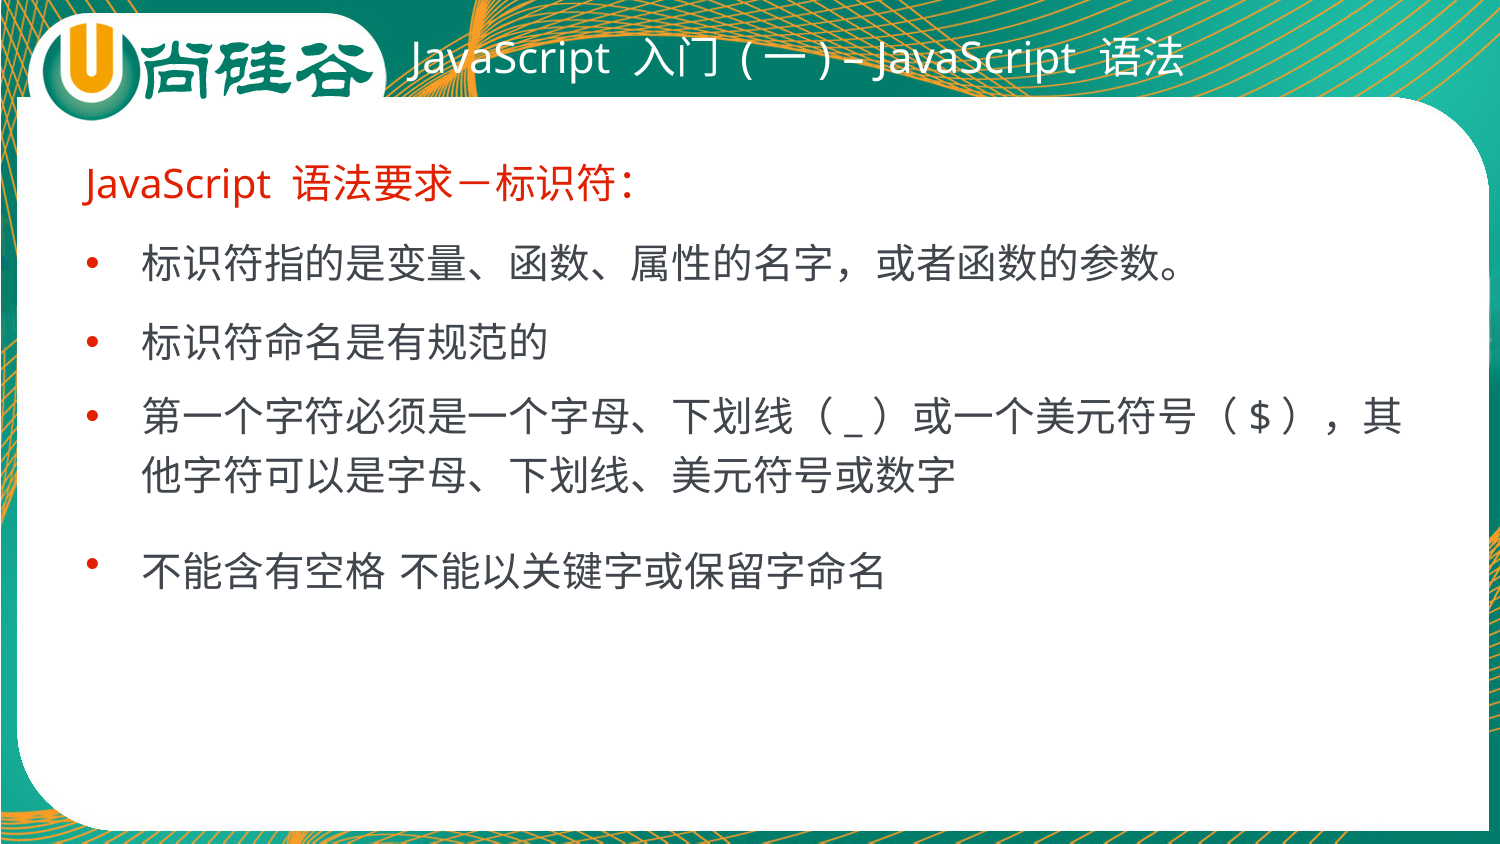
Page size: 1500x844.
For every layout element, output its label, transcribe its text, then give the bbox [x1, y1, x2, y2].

title JavaScript 入门 (一) – JavaScript 语法 [395, 19, 1400, 94]
list JavaScript 语法要求－标识符： 标识符指的是变量、函数、属性的名字，或者函数的参数。 标识符命名是有规范的 第一个字符必须是一个字母、下划线（_）或一个美元符号（$），其他字符可以是字母、下划线、美元符号或数字 不能含有空格 不能以关键字或保留字命名 [70, 135, 1430, 788]
picture [0, 0, 1500, 844]
